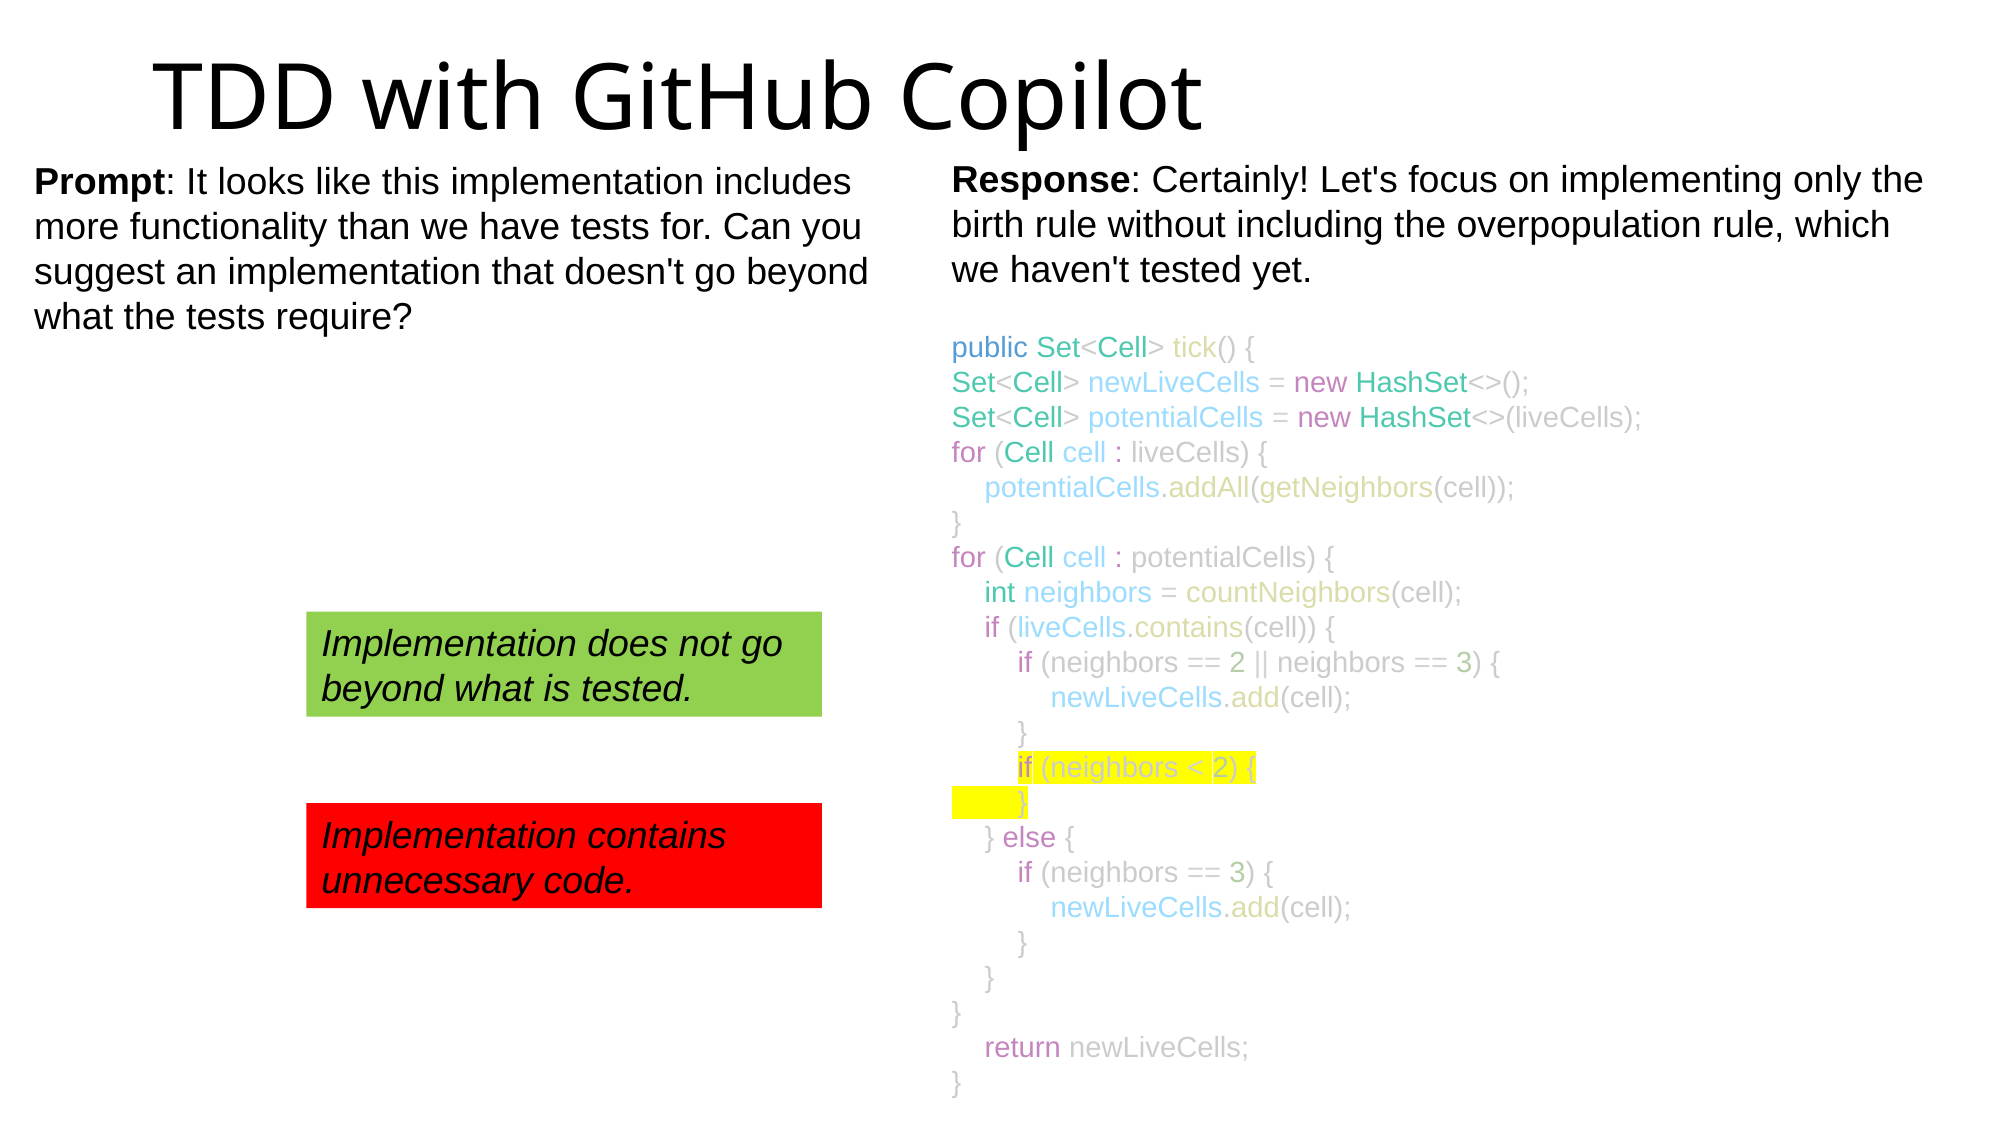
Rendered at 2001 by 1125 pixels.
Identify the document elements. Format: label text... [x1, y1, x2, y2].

text_box Implementation does not go beyond what is tested. [306, 611, 822, 717]
text_box Response: Certainly! Let's focus on implementing only the birth rule without including the overpopulation rule, which we haven't tested yet. [936, 147, 1950, 298]
text_box public Set<Cell> tick() { Set<Cell> newLiveCells = new HashSet<>(); Set<Cell> potentialCells = new HashSet<>(liveCells); for (Cell cell : liveCells) { potentialCells.addAll(getNeighbors(cell)); } for (Cell cell : potentialCells) { int neighbors = countNeighbors(cell); if (liveCells.contains(cell)) { if (neighbors == 2 || neighbors == 3) { newLiveCells.add(cell); } if (neighbors < 2) { } } else { if (neighbors == 3) { newLiveCells.add(cell); } } } return newLiveCells; } [936, 321, 1950, 1106]
title TDD with GitHub Copilot [137, 31, 1863, 168]
text_box Prompt: It looks like this implementation includes more functionality than we have tests for. Can you suggest an implementation that doesn't go beyond what the tests require? [19, 149, 908, 345]
text_box Implementation contains unnecessary code. [306, 803, 822, 909]
